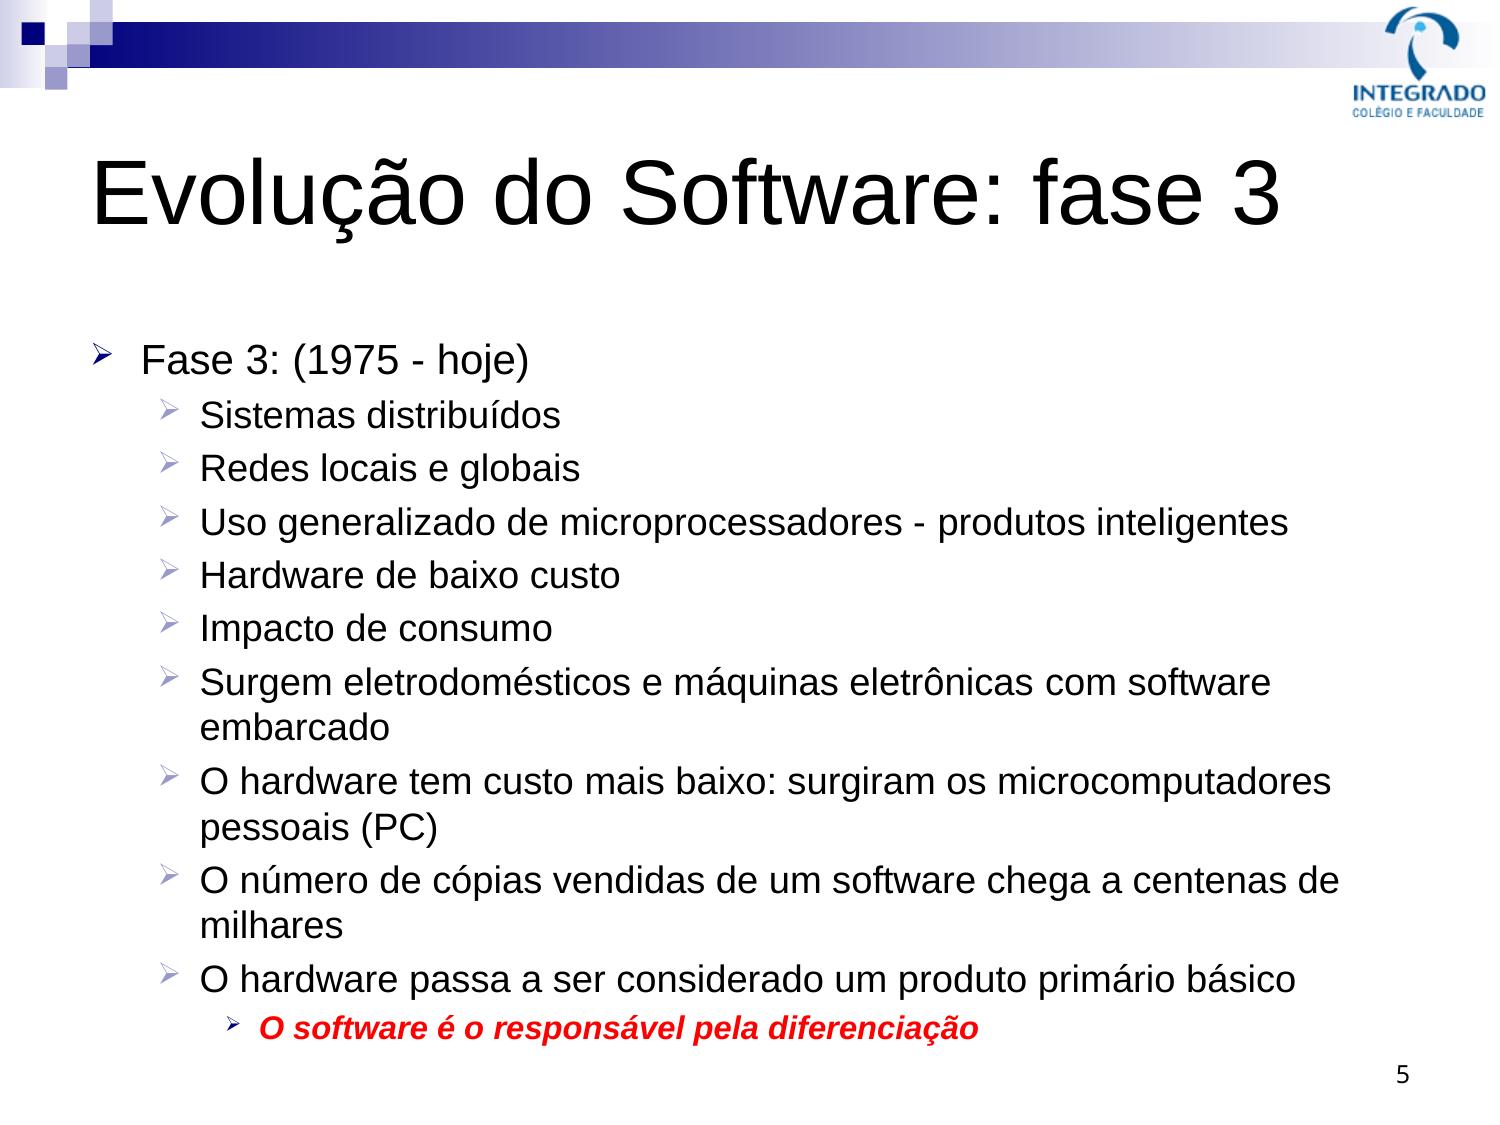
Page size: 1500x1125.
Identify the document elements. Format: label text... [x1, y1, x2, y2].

title Evolução do Software: fase 3 [75, 75, 1425, 300]
list Fase 3: (1975 - hoje) Sistemas distribuídos Redes locais e globais Uso generalizado de microprocessadores - produtos inteligentes Hardware de baixo custo Impacto de consumo Surgem eletrodomésticos e máquinas eletrônicas com software embarcado O hardware tem custo mais baixo: surgiram os microcomputadores pessoais (PC) O número de cópias vendidas de um software chega a centenas de milhares O hardware passa a ser considerado um produto primário básico O software é o responsável pela diferenciação [75, 324, 1425, 1059]
picture [1343, 0, 1500, 127]
slide_number 5 [1074, 1024, 1426, 1101]
